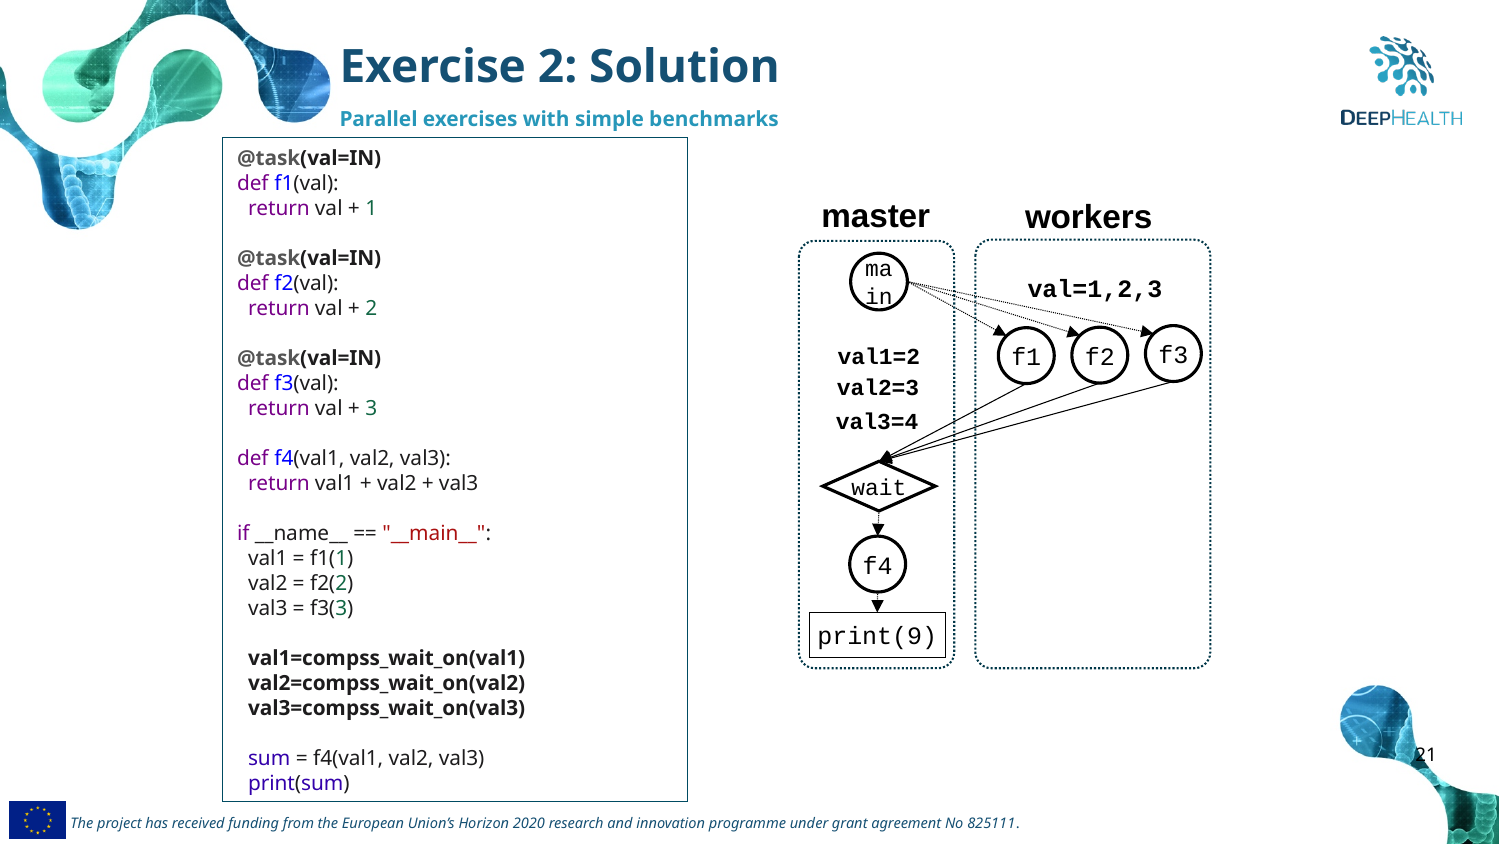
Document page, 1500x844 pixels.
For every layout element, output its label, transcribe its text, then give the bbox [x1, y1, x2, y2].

text_box val3=4 [821, 399, 878, 442]
list Parallel exercises with simple benchmarks [339, 101, 1331, 138]
text_box [974, 238, 1212, 670]
text_box val2=3 [822, 365, 935, 408]
text_box print(9) [809, 612, 946, 658]
text_box f4 [848, 535, 907, 594]
text_box workers [1010, 187, 1168, 239]
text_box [907, 281, 1154, 334]
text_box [878, 381, 1174, 462]
text_box val1=2 [822, 333, 936, 377]
text_box [797, 239, 956, 670]
text_box @task(val=IN) def f1(val): return val + 1 ​ @task(val=IN) def f2(val): return val + 2 ​ @task(val=IN) def f3(val): return val + 3 ​ def f4(val1, val2, val3): return val1 + val2 + val3 ​ if __name__ == "__main__": val1 = f1(1) val2 = f2(2) val3 = f3(3) ​ val1=compss_wait_on(val1) val2=compss_wait_on(val2) val3=compss_wait_on(val3) ​ sum = f4(val1, val2, val3) print(sum) [222, 137, 688, 802]
text_box f3 [1144, 324, 1203, 383]
picture [0, 0, 1499, 844]
text_box master [806, 187, 946, 241]
list Exercise 2: Solution [339, 35, 1344, 100]
text_box val=1,2,3 [1012, 264, 1178, 310]
